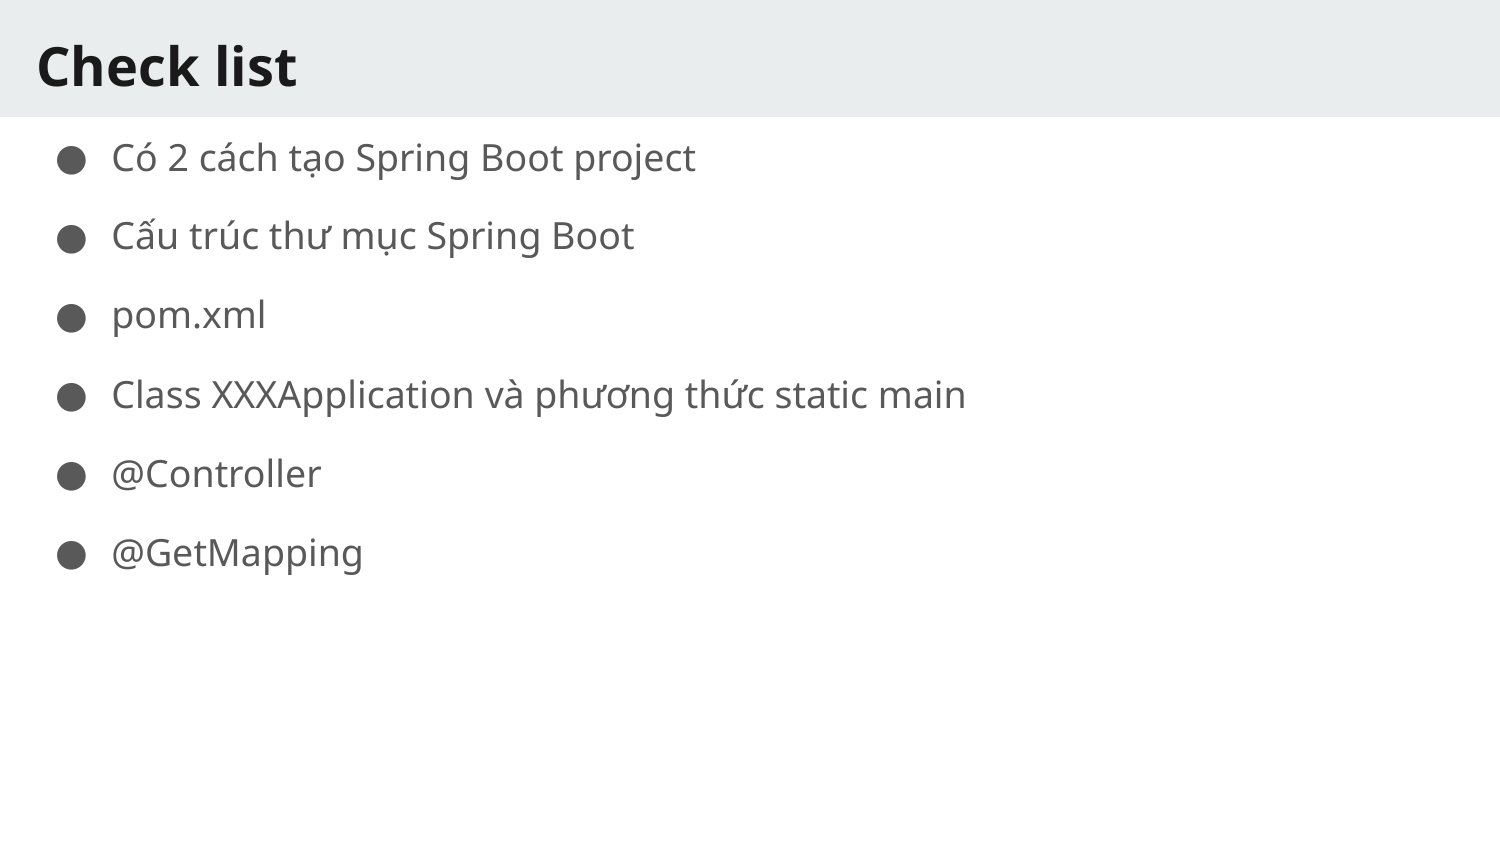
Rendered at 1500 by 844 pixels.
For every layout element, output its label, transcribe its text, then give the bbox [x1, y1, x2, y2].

title Check list [21, 17, 1467, 106]
list Có 2 cách tạo Spring Boot project Cấu trúc thư mục Spring Boot pom.xml Class XXXApplication và phương thức static main @Controller @GetMapping [21, 109, 1469, 808]
